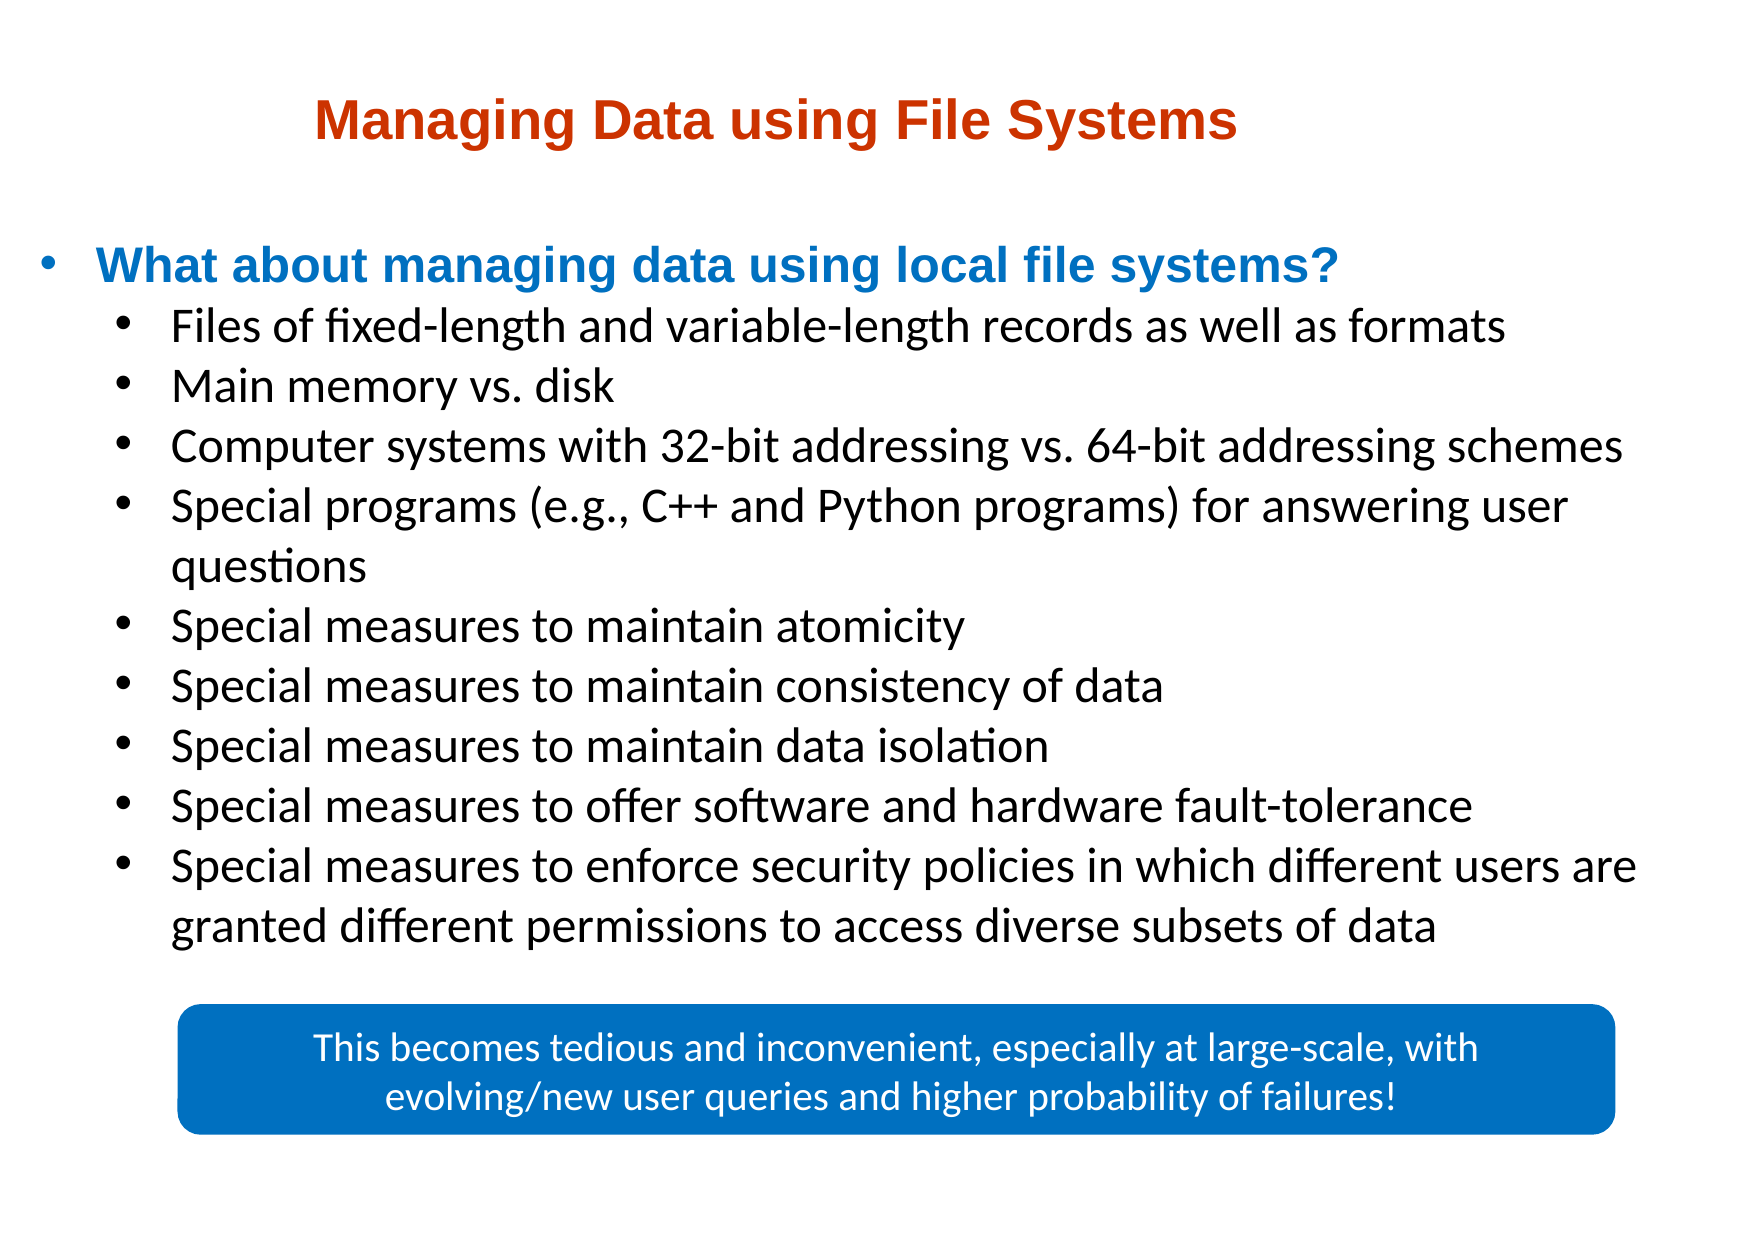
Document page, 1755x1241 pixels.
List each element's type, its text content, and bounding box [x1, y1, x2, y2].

text_box This becomes tedious and inconvenient, especially at large-scale, with evolving/new user queries and higher probability of failures! [177, 1004, 1616, 1135]
title Managing Data using File Systems [314, 82, 1248, 155]
list What about managing data using local file systems? Files of fixed-length and variable-length records as well as formats Main memory vs. disk Computer systems with 32-bit addressing vs. 64-bit addressing schemes Special programs (e.g., C++ and Python programs) for answering user questions Special measures to maintain atomicity Special measures to maintain consistency of data Special measures to maintain data isolation Special measures to offer software and hardware fault-tolerance Special measures to enforce security policies in which different users are granted different permissions to access diverse subsets of data [39, 232, 1703, 971]
